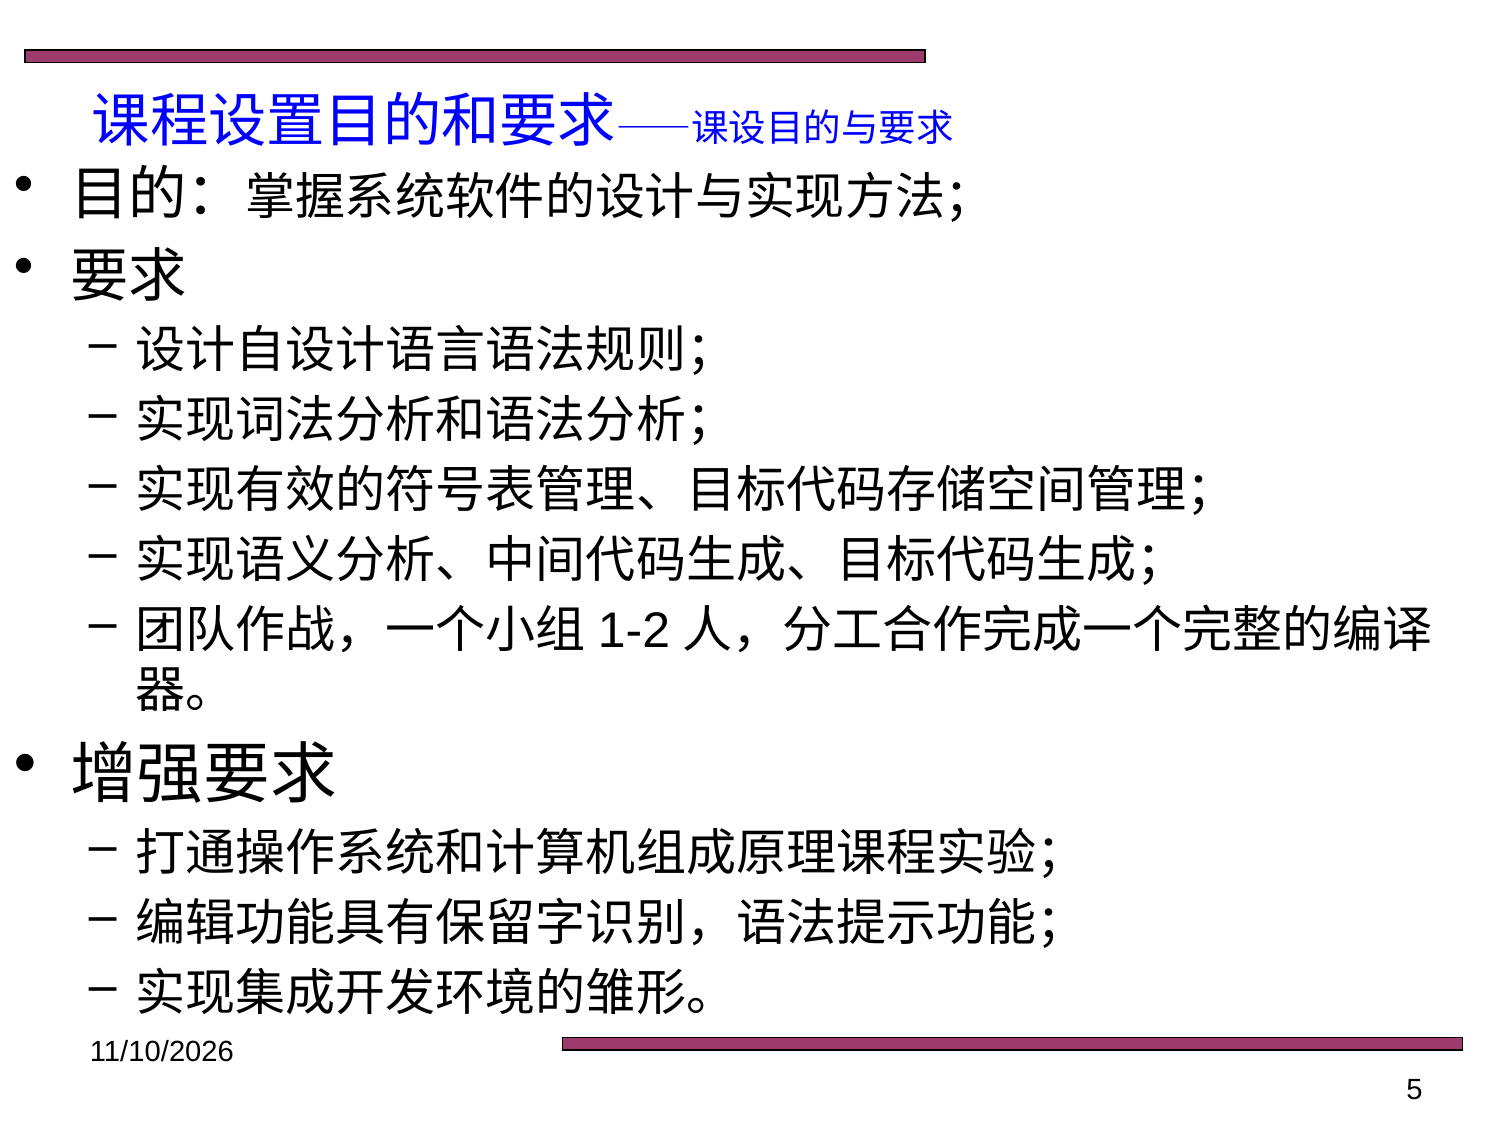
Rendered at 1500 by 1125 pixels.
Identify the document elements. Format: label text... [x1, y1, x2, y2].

list 目的：掌握系统软件的设计与实现方法； 要求 设计自设计语言语法规则； 实现词法分析和语法分析； 实现有效的符号表管理、目标代码存储空间管理； 实现语义分析、中间代码生成、目标代码生成； 团队作战，一个小组1-2人，分工合作完成一个完整的编译器。 增强要求 打通操作系统和计算机组成原理课程实验； 编辑功能具有保留字识别，语法提示功能； 实现集成开发环境的雏形。 [0, 148, 1499, 1025]
text_box 2018/4/26 [75, 1024, 425, 1103]
title 课程设置目的和要求——课设目的与要求 [76, 50, 1083, 148]
slide_number 5 [1087, 1062, 1438, 1103]
